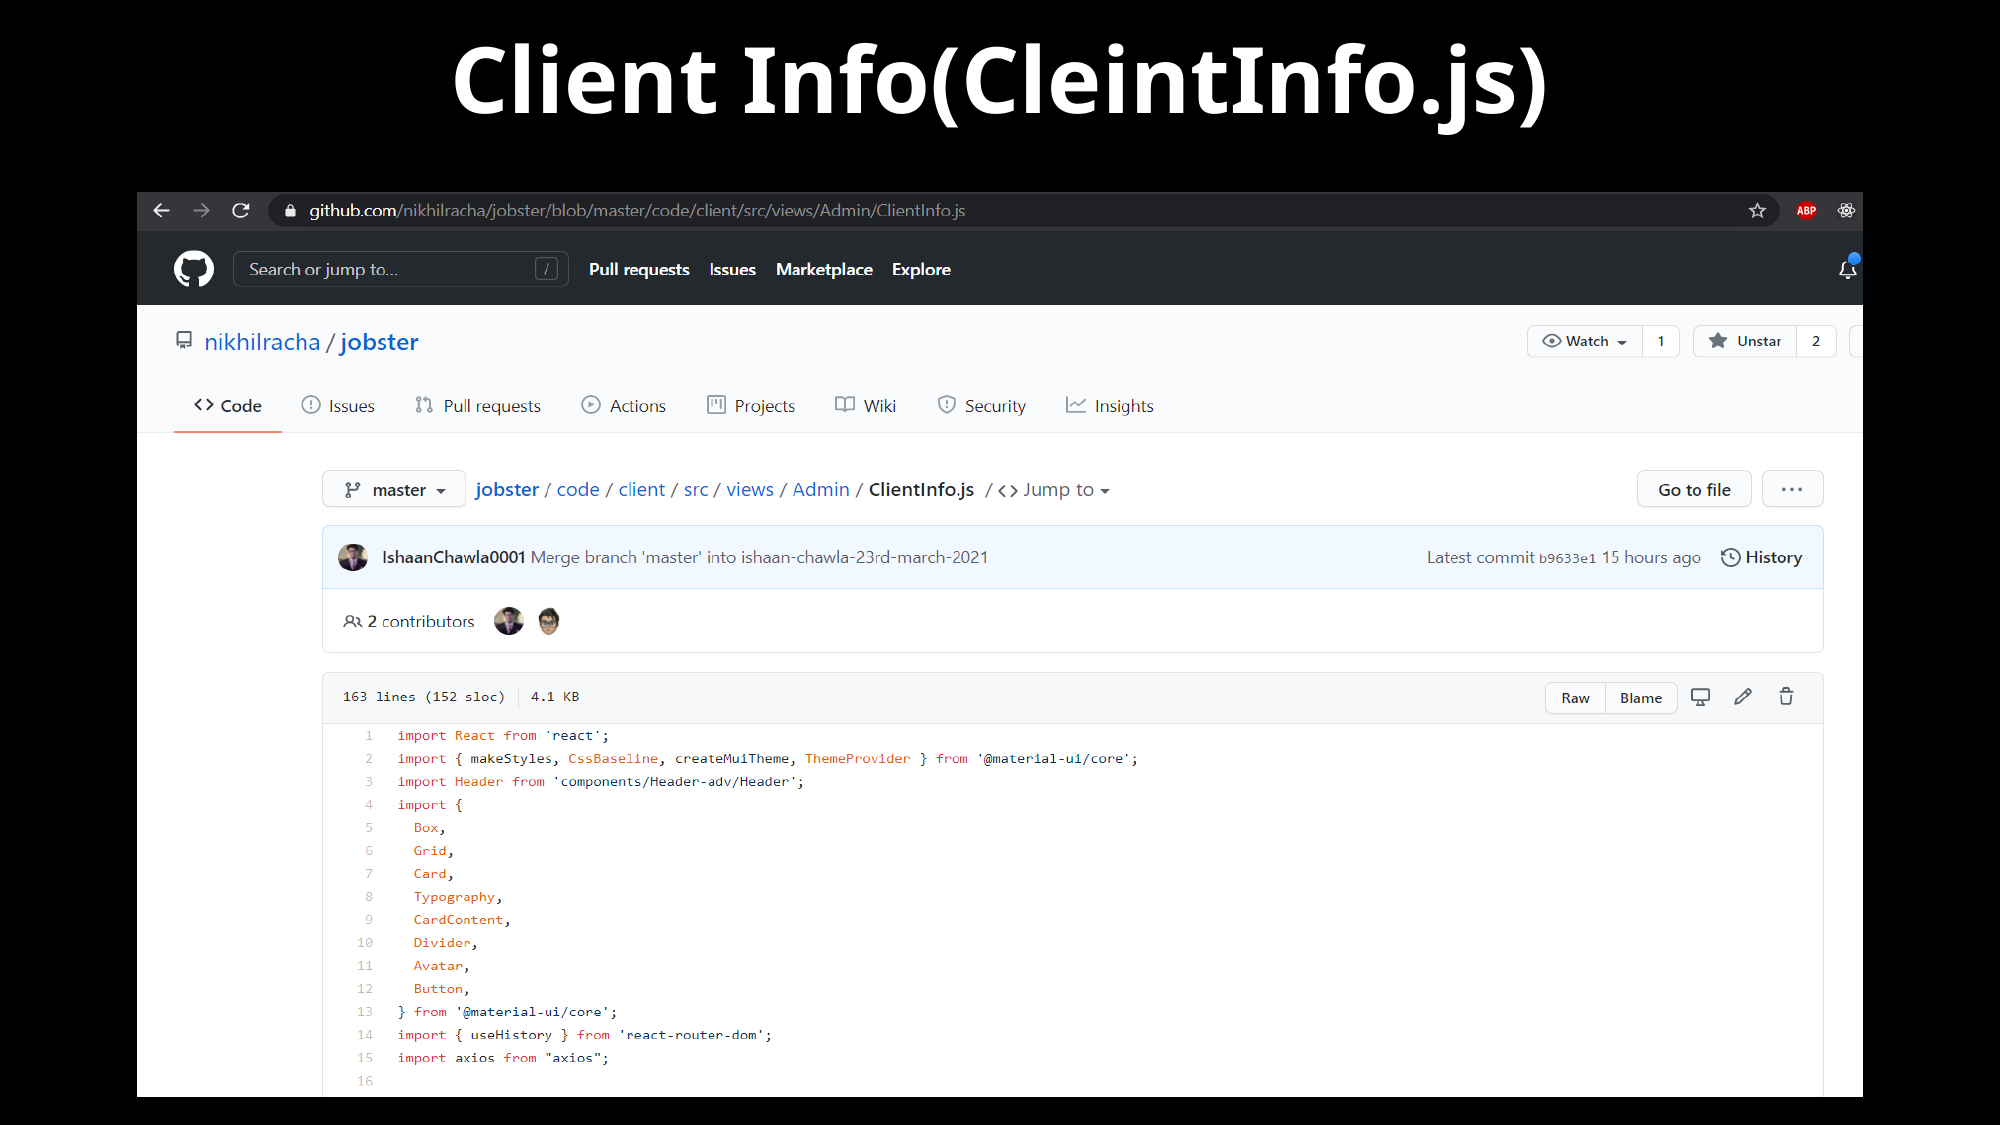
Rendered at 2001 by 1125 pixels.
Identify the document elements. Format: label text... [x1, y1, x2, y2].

picture [137, 192, 1863, 1097]
title Client Info(CleintInfo.js) [137, 0, 1863, 192]
